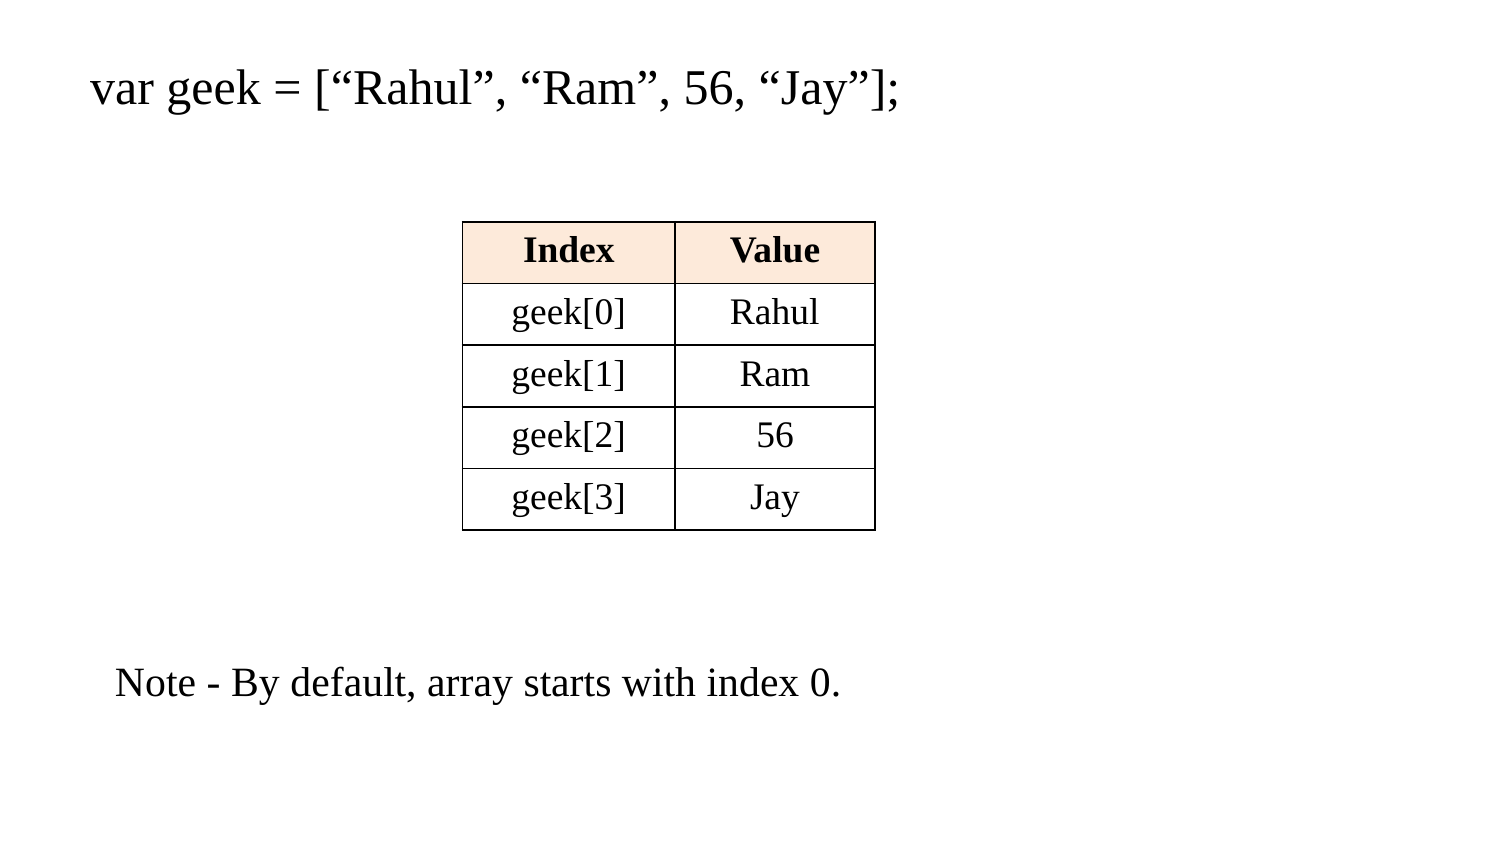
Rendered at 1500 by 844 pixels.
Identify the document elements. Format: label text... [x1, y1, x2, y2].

text_box Note - By default, array starts with index 0. [99, 646, 1063, 722]
table_cell 56 [676, 408, 874, 468]
table_cell Jay [676, 469, 874, 529]
table_cell geek[2] [463, 408, 674, 468]
table_cell geek[3] [463, 469, 674, 529]
table_cell Ram [676, 346, 874, 406]
table_header Index [463, 223, 674, 283]
table_cell geek[1] [463, 346, 674, 406]
table_cell Rahul [676, 284, 874, 344]
table_cell geek[0] [463, 284, 674, 344]
list var geek = [“Rahul”, “Ram”, 56, “Jay”]; [75, 46, 1400, 197]
table_header Value [676, 223, 874, 283]
